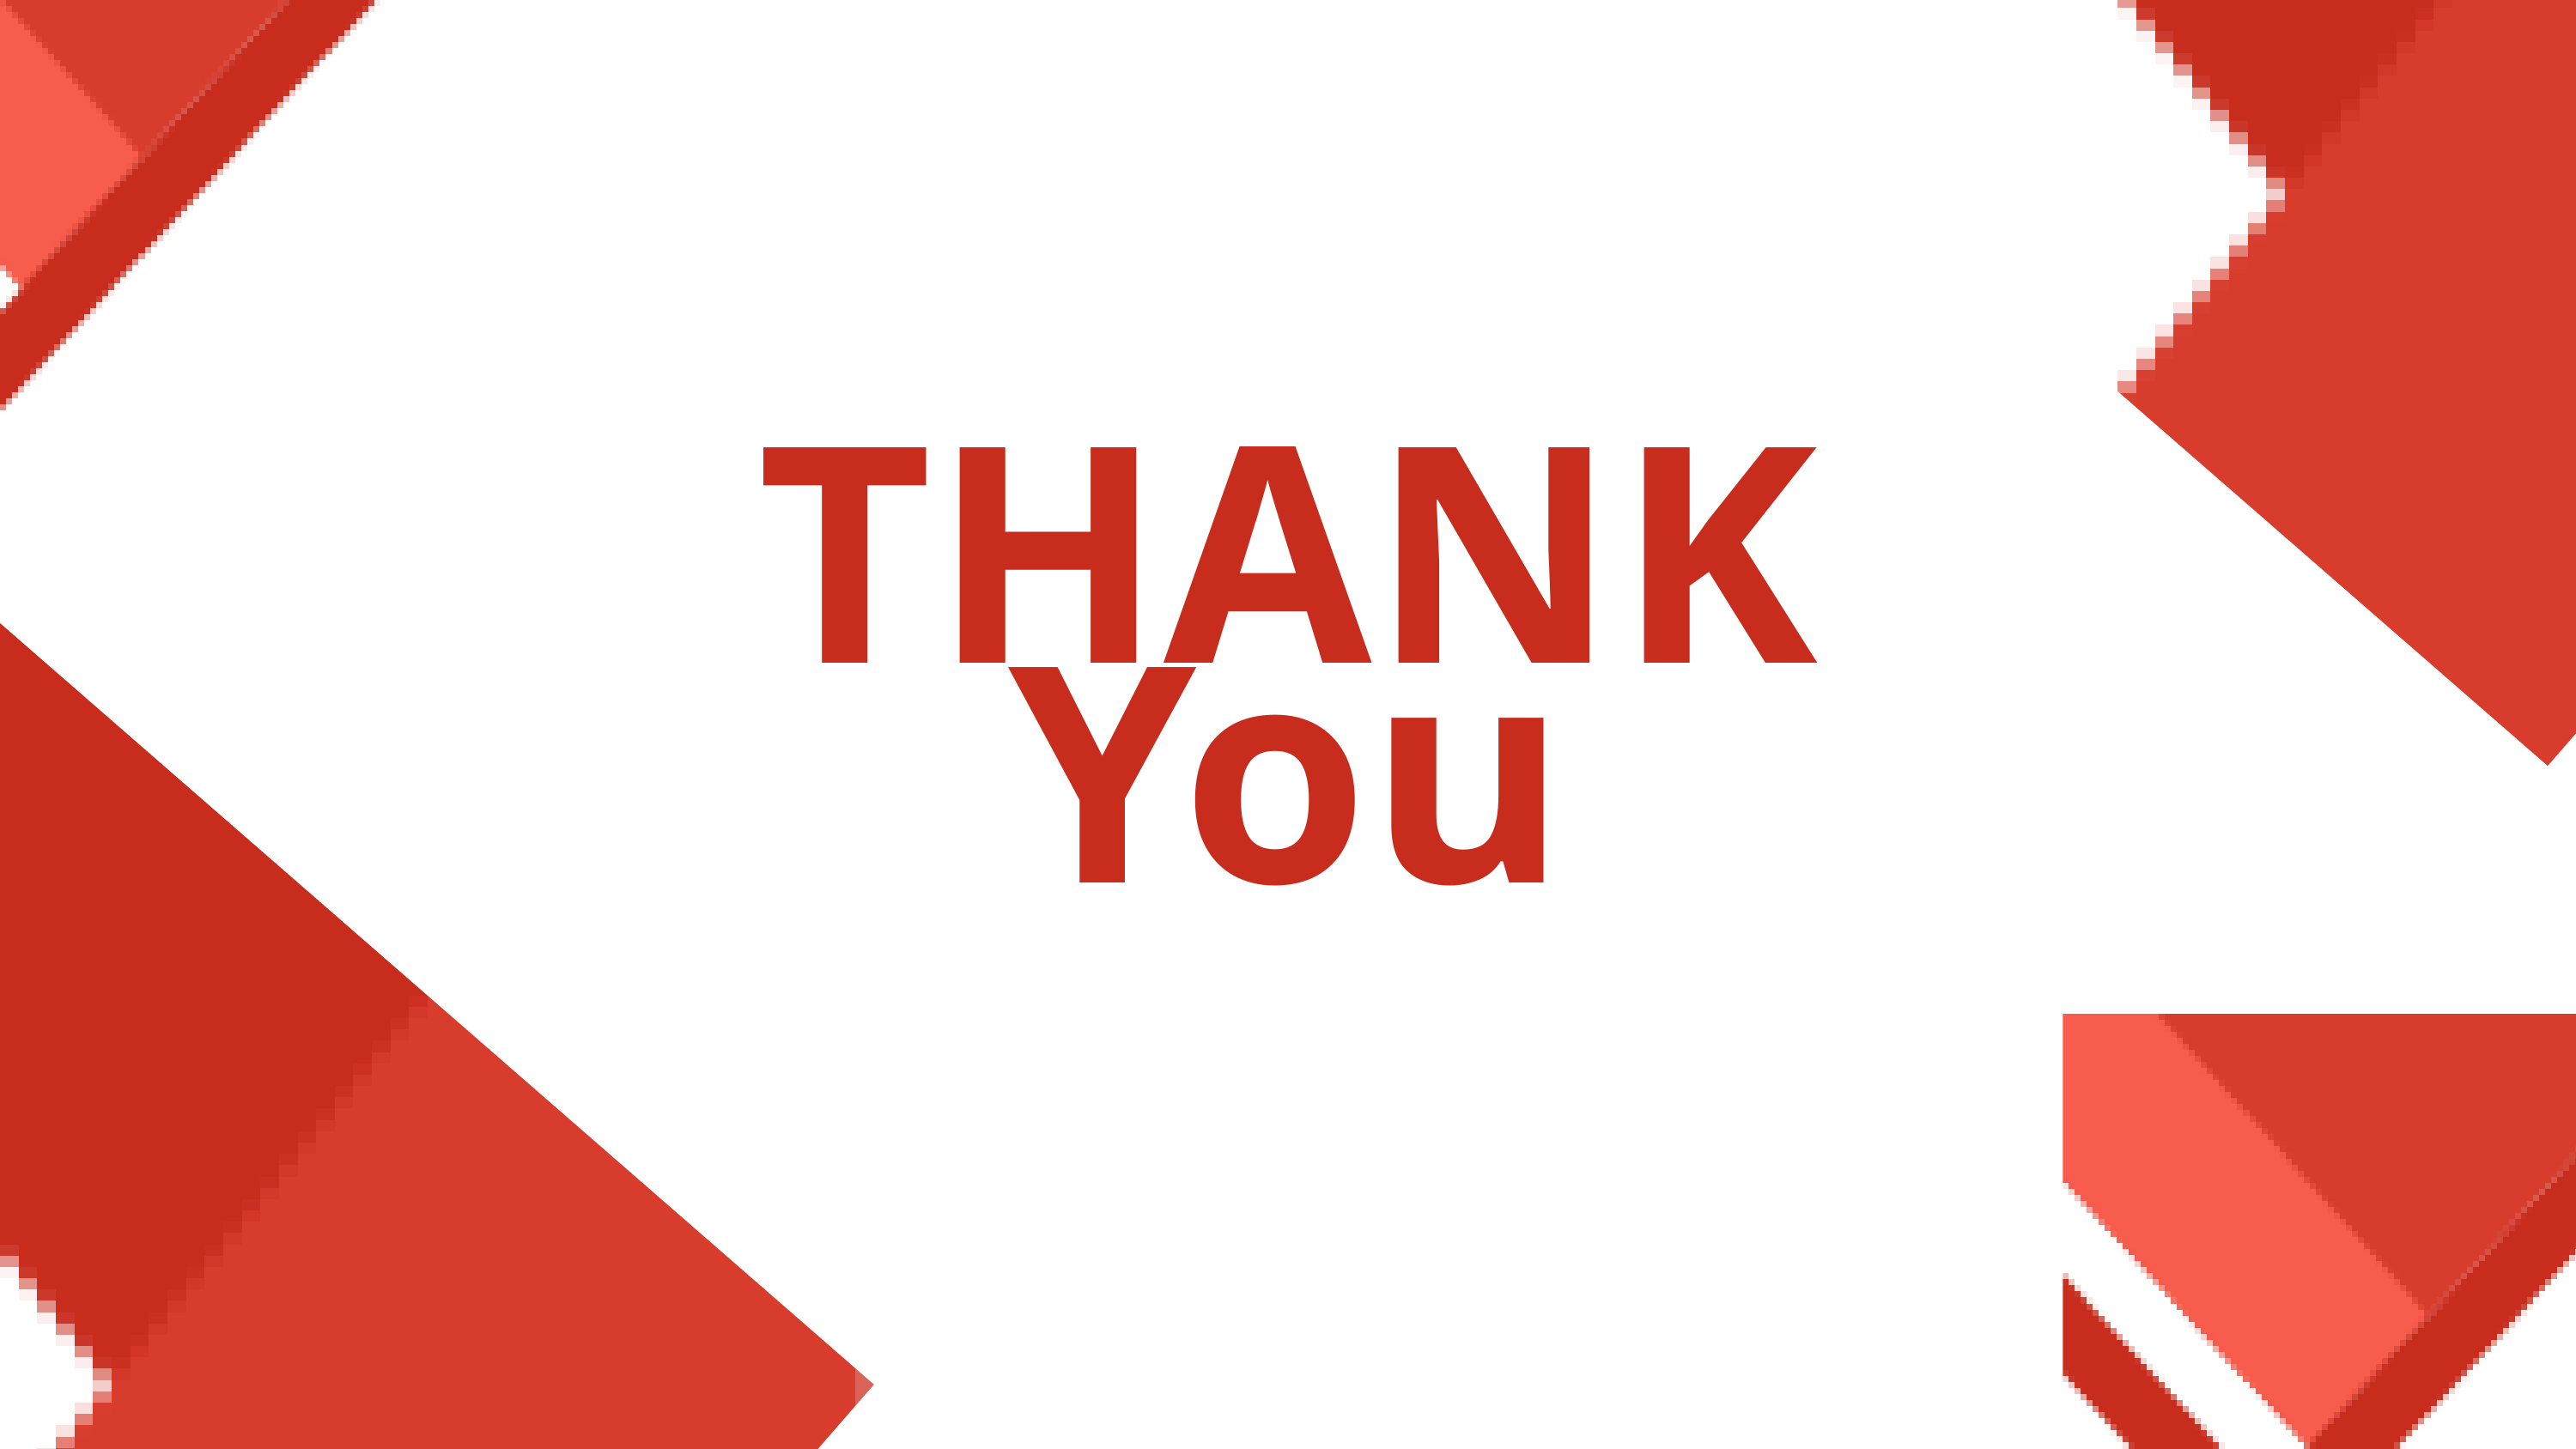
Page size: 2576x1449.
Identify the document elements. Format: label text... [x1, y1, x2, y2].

text_box THANK You [528, 502, 2048, 943]
text_box [2063, 1014, 2576, 1449]
text_box [0, 0, 513, 435]
text_box [1668, 0, 2576, 767]
text_box [0, 622, 874, 1449]
